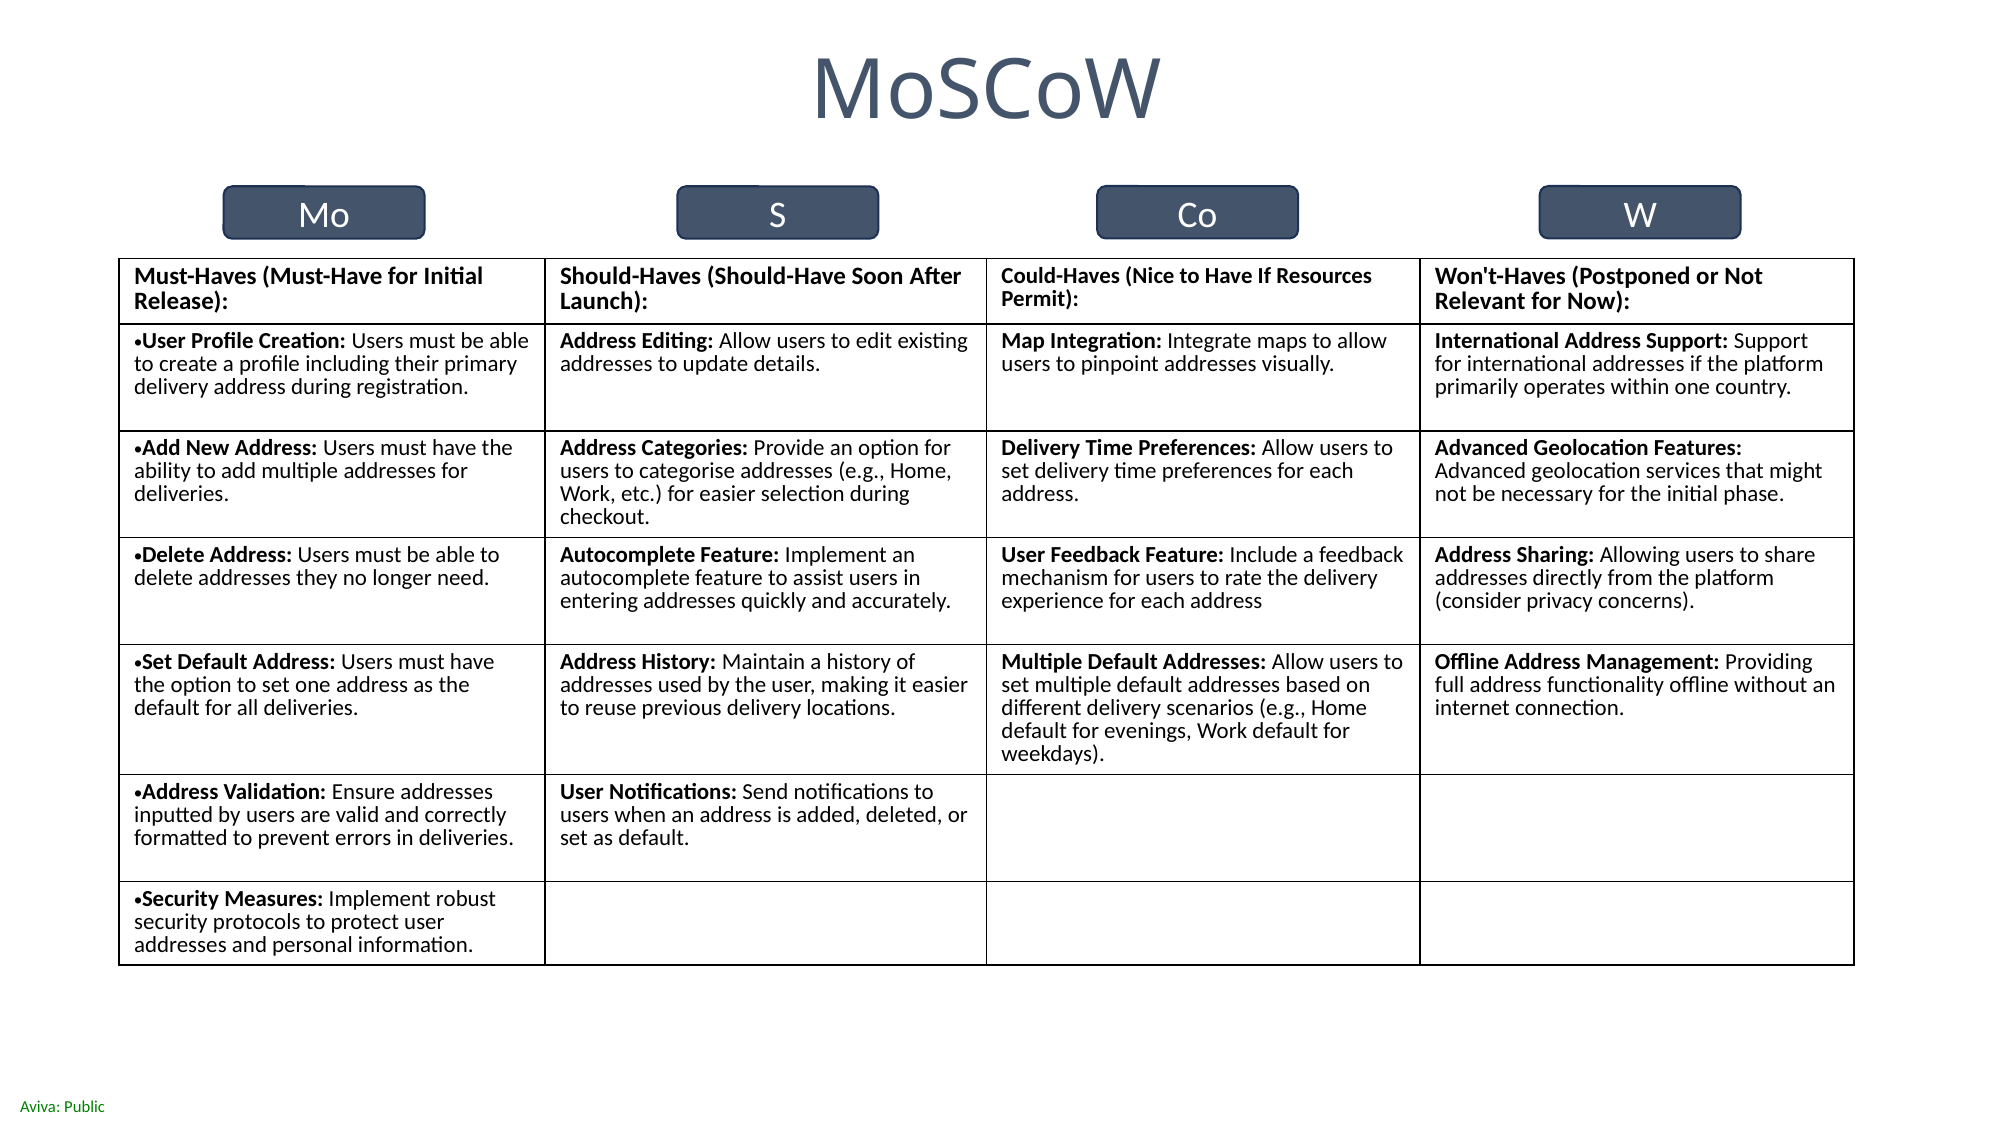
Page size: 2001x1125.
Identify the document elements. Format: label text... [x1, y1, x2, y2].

table_cell Set Default Address: Users must have the option to set one address as the default for all deliveries. [120, 645, 544, 774]
table_cell Autocomplete Feature: Implement an autocomplete feature to assist users in entering addresses quickly and accurately. [546, 538, 986, 644]
table_cell User Feedback Feature: Include a feedback mechanism for users to rate the delivery experience for each address [987, 538, 1419, 644]
table_cell Offline Address Management: Providing full address functionality offline without an internet connection. [1421, 645, 1853, 774]
text_box S [676, 185, 880, 240]
table_cell Delete Address: Users must be able to delete addresses they no longer need. [120, 538, 544, 644]
table_cell [1421, 775, 1853, 881]
table_cell [1421, 882, 1853, 964]
table_cell Security Measures: Implement robust security protocols to protect user addresses and personal information. [120, 882, 544, 964]
table_cell [546, 882, 986, 964]
table_cell User Profile Creation: Users must be able to create a profile including their primary delivery address during registration. [120, 325, 544, 430]
table_cell Address Sharing: Allowing users to share addresses directly from the platform (consider privacy concerns). [1421, 538, 1853, 644]
table_header Won't-Haves (Postponed or Not Relevant for Now): [1421, 259, 1853, 323]
table_cell Address Editing: Allow users to edit existing addresses to update details. [546, 325, 986, 430]
table_cell Add New Address: Users must have the ability to add multiple addresses for deliveries. [120, 432, 544, 537]
table_cell International Address Support: Support for international addresses if the platform primarily operates within one country. [1421, 325, 1853, 430]
table_cell Address Validation: Ensure addresses inputted by users are valid and correctly formatted to prevent errors in deliveries. [120, 775, 544, 881]
table_cell Delivery Time Preferences: Allow users to set delivery time preferences for each address. [987, 432, 1419, 537]
table_cell User Notifications: Send notifications to users when an address is added, deleted, or set as default. [546, 775, 986, 881]
table_header Could-Haves (Nice to Have If Resources Permit): [987, 259, 1419, 323]
table_cell Address Categories: Provide an option for users to categorise addresses (e.g., Home, Work, etc.) for easier selection during checkout. [546, 432, 986, 537]
table_cell Advanced Geolocation Features: Advanced geolocation services that might not be necessary for the initial phase. [1421, 432, 1853, 537]
text_box Co [1096, 184, 1300, 240]
table_cell Multiple Default Addresses: Allow users to set multiple default addresses based on different delivery scenarios (e.g., Home default for evenings, Work default for weekdays). [987, 645, 1419, 774]
table_cell Map Integration: Integrate maps to allow users to pinpoint addresses visually. [987, 325, 1419, 430]
text_box MoSCoW [110, 0, 1863, 144]
table_header Should-Haves (Should-Have Soon After Launch): [546, 259, 986, 323]
table_header Must-Haves (Must-Have for Initial Release): [120, 259, 544, 323]
text_box W [1538, 184, 1742, 240]
table_cell [987, 775, 1419, 881]
table_cell Address History: Maintain a history of addresses used by the user, making it easier to reuse previous delivery locations. [546, 645, 986, 774]
text_box Mo [222, 185, 426, 240]
table_cell [987, 882, 1419, 964]
